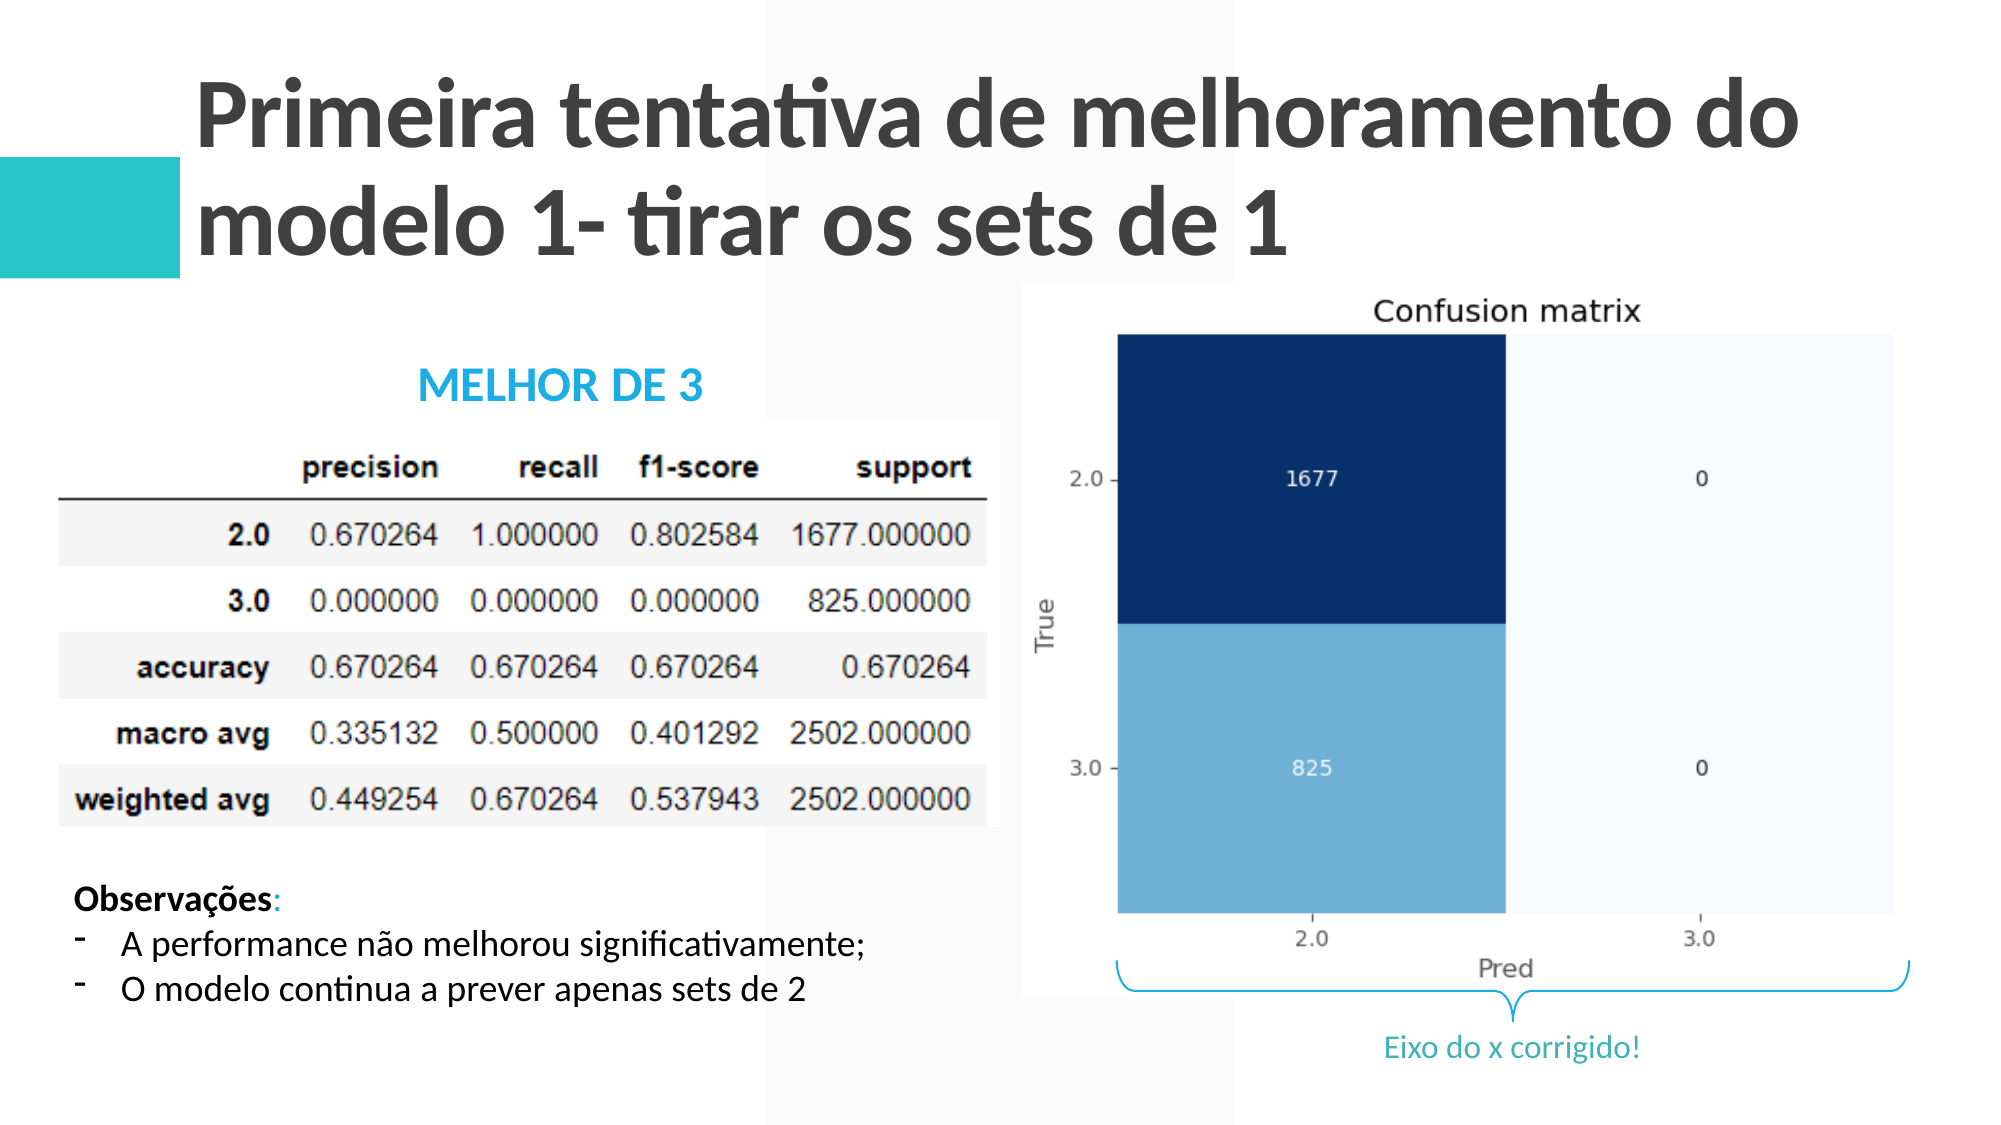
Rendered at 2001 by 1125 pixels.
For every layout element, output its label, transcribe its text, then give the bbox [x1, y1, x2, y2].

text_box [1509, 1007, 1517, 1023]
picture [1021, 282, 1910, 998]
title Primeira tentativa de melhoramento do modelo 1- tirar os sets de 1 [180, 47, 1830, 285]
list MELHOR DE 3 [180, 320, 942, 415]
text_box Eixo do x corrigido! [1194, 1018, 1832, 1073]
picture [29, 417, 1001, 828]
text_box Observações: A performance não melhorou significativamente; O modelo continua a prever apenas sets de 2 [59, 866, 884, 1017]
